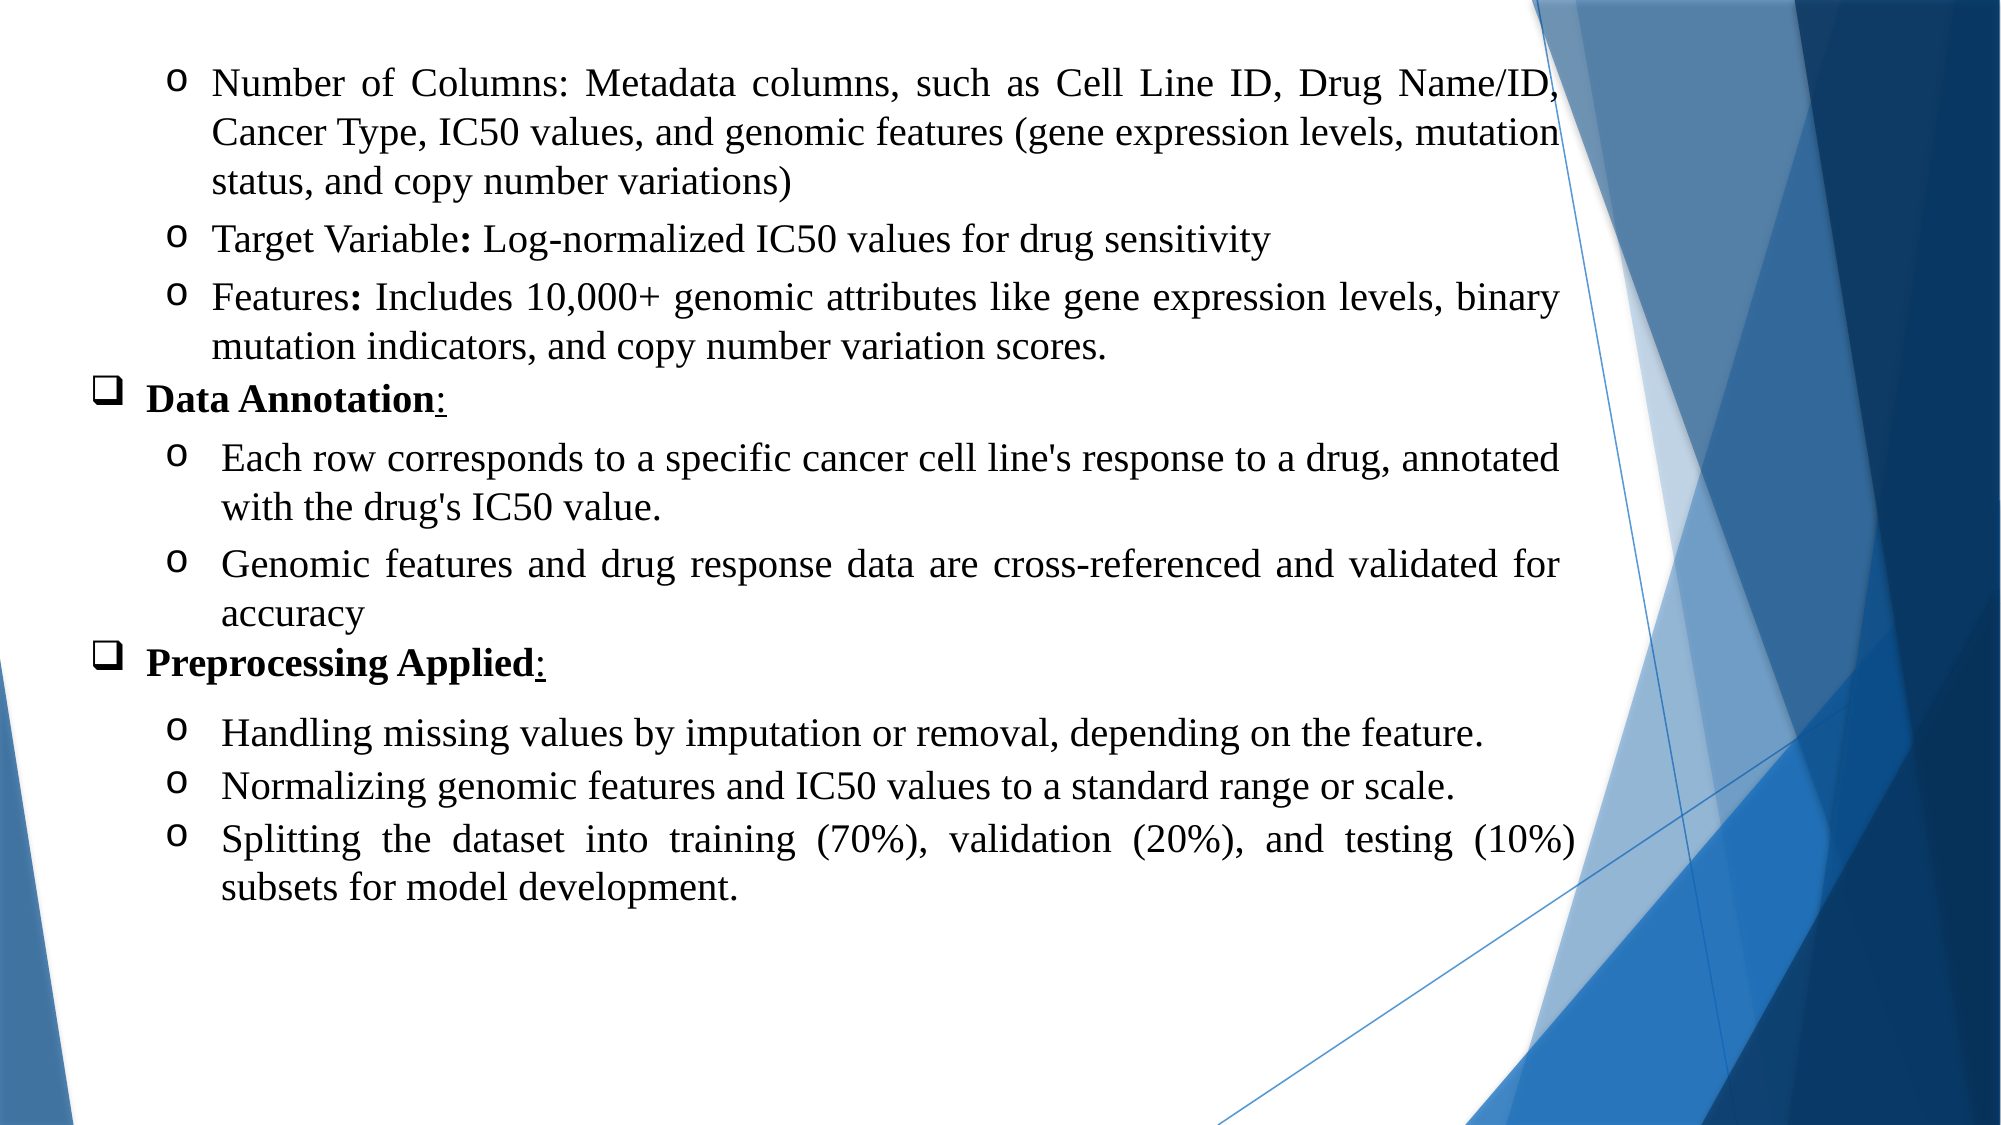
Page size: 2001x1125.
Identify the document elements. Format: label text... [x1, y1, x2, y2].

text_box Number of Columns: Metadata columns, such as Cell Line ID, Drug Name/ID, Cancer Type, IC50 values, and genomic features (gene expression levels, mutation status, and copy number variations) Target Variable: Log-normalized IC50 values for drug sensitivity Features: Includes 10,000+ genomic attributes like gene expression levels, binary mutation indicators, and copy number variation scores. Data Annotation: Preprocessing Applied: [74, 48, 1604, 791]
text_box Each row corresponds to a specific cancer cell line's response to a drug, annotated with the drug's IC50 value. Genomic features and drug response data are cross-referenced and validated for accuracy [149, 423, 1604, 696]
text_box Handling missing values by imputation or removal, depending on the feature. Normalizing genomic features and IC50 values to a standard range or scale. Splitting the dataset into training (70%), validation (20%), and testing (10%) subsets for model development. [149, 698, 1620, 966]
